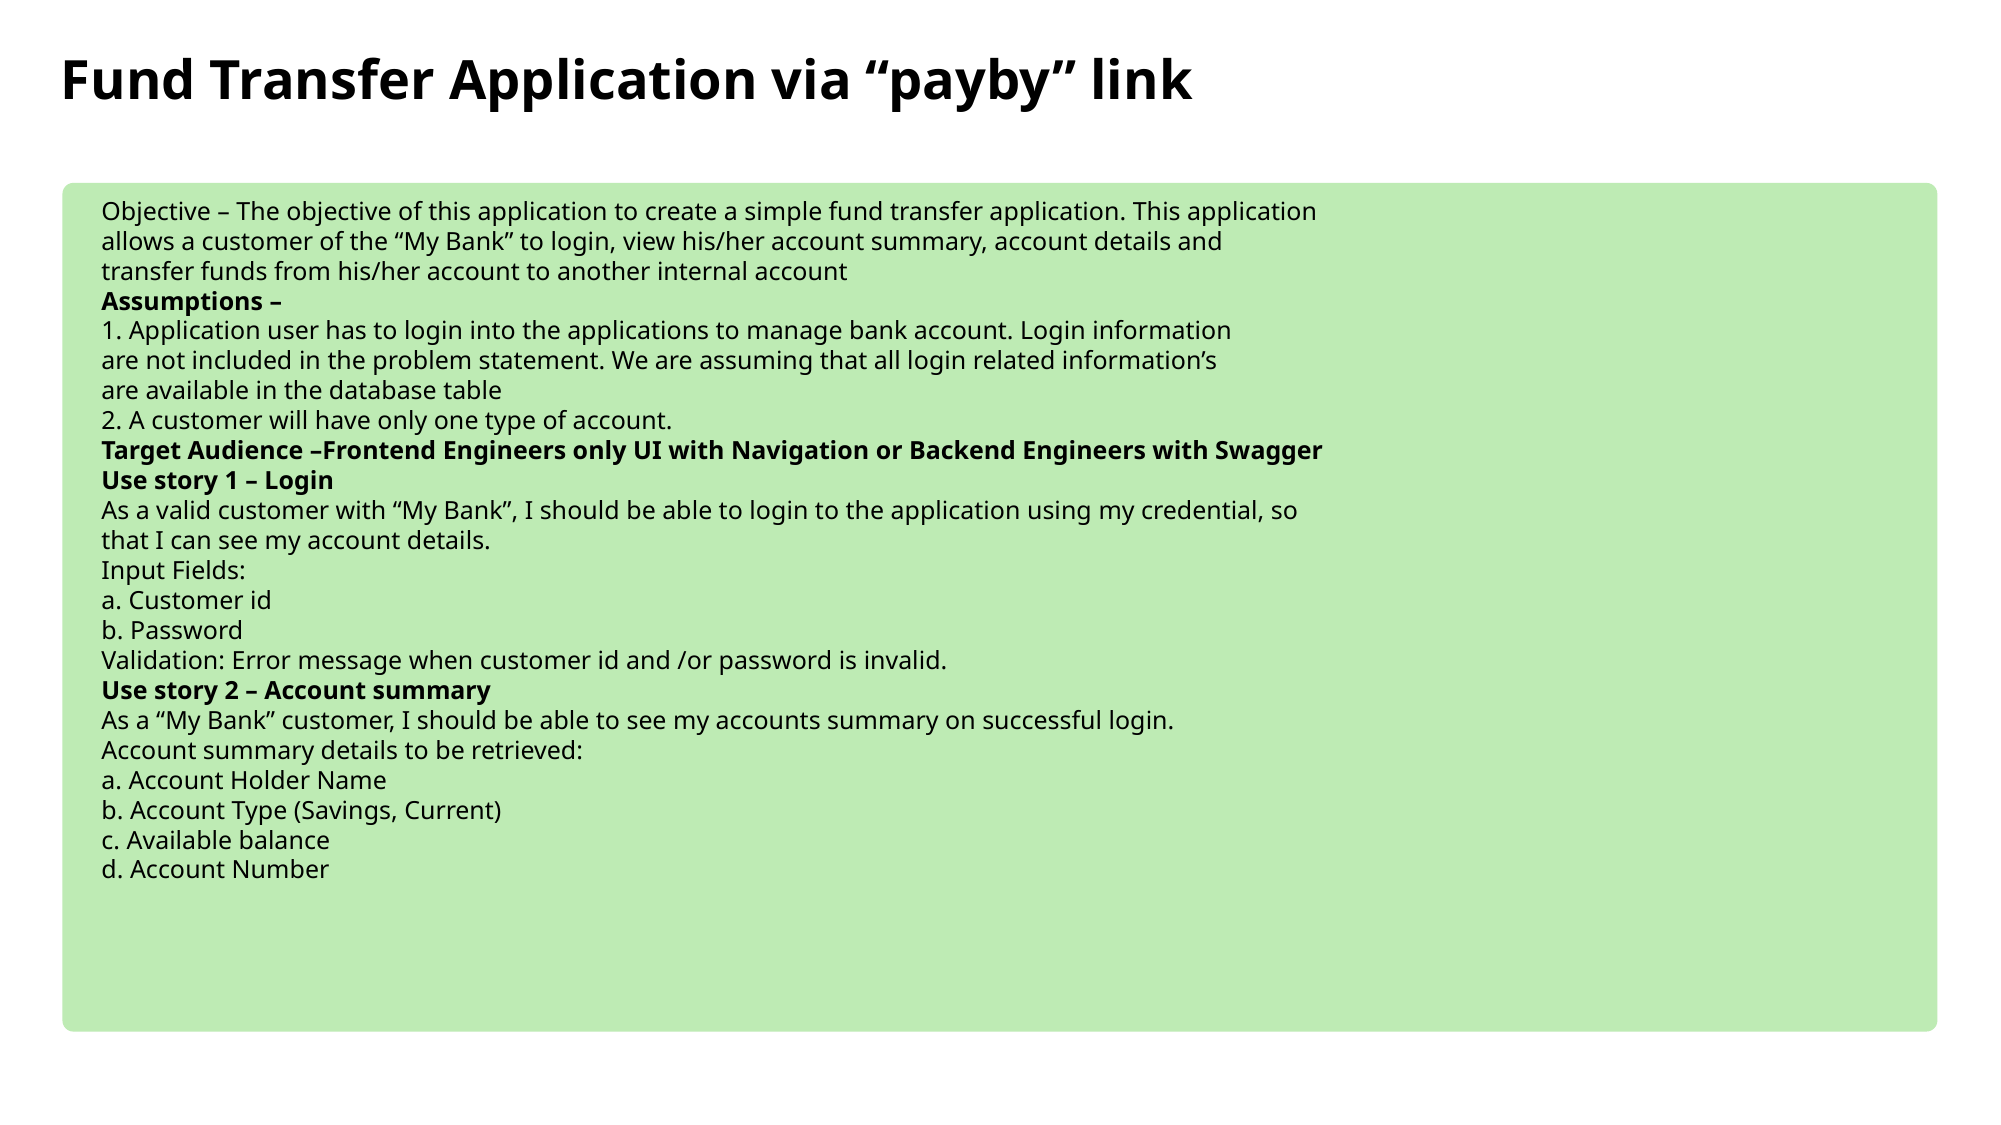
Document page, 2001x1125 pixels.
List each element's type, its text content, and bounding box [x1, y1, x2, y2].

text_box Fund Transfer Application via “payby” link [53, 37, 1682, 119]
text_box [62, 182, 1938, 1032]
text_box Objective – The objective of this application to create a simple fund transfer application. This application allows a customer of the “My Bank” to login, view his/her account summary, account details and transfer funds from his/her account to another internal account Assumptions – 1. Application user has to login into the applications to manage bank account. Login information are not included in the problem statement. We are assuming that all login related information’s are available in the database table 2. A customer will have only one type of account. Target Audience –Frontend Engineers only UI with Navigation or Backend Engineers with Swagger Use story 1 – Login As a valid customer with “My Bank”, I should be able to login to the application using my credential, so that I can see my account details. Input Fields: a. Customer id b. Password Validation: Error message when customer id and /or password is invalid. Use story 2 – Account summary As a “My Bank” customer, I should be able to see my accounts summary on successful login. Account summary details to be retrieved: a. Account Holder Name b. Account Type (Savings, Current) c. Available balance d. Account Number [90, 189, 1928, 913]
